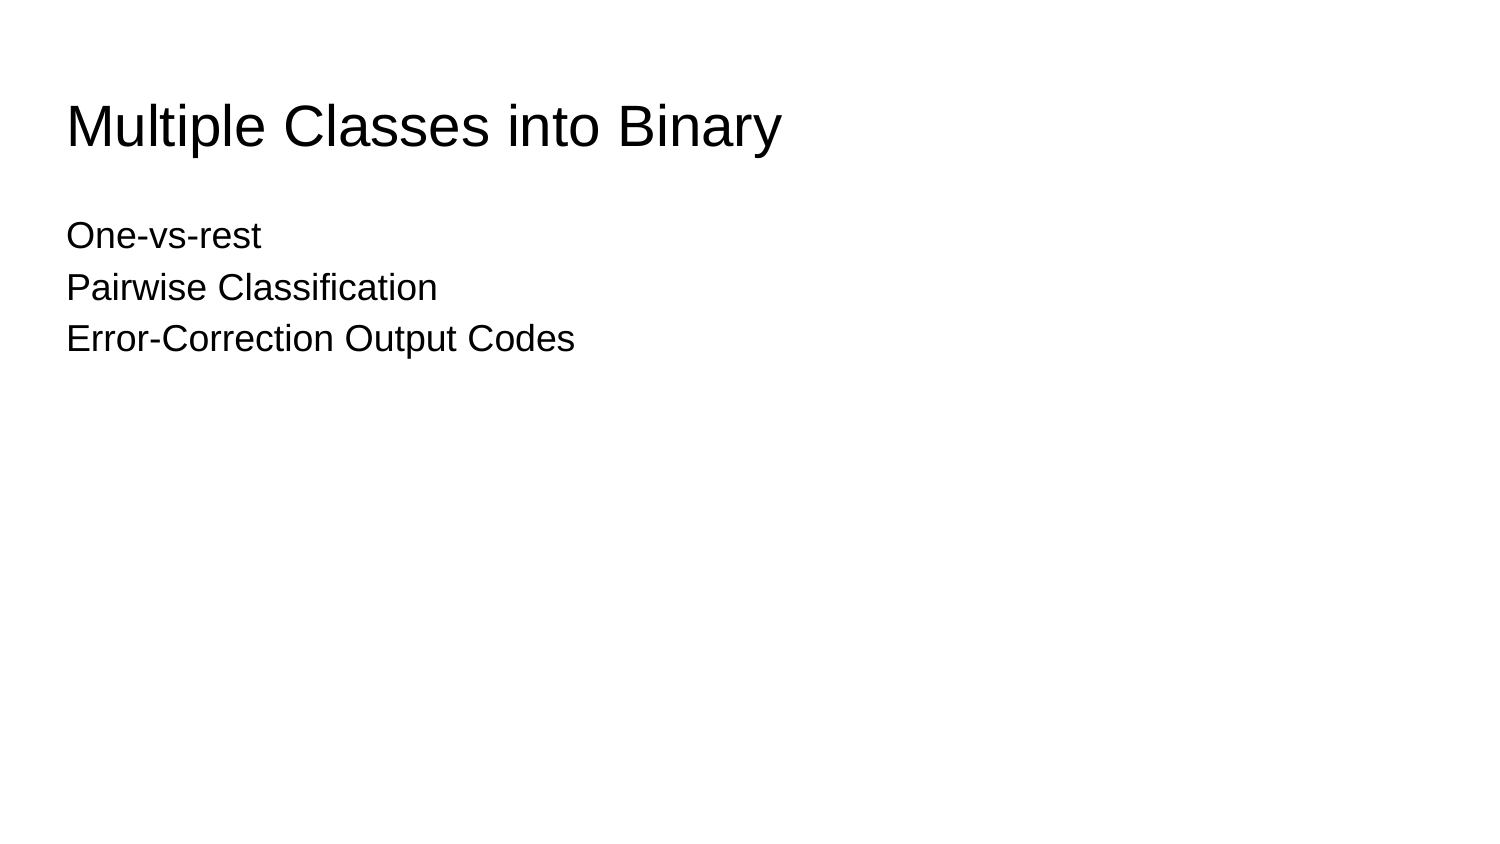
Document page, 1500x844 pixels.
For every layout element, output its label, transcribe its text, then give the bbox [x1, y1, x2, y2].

list One-vs-rest Pairwise Classification Error-Correction Output Codes [51, 189, 1449, 750]
title Multiple Classes into Binary [51, 72, 1449, 167]
